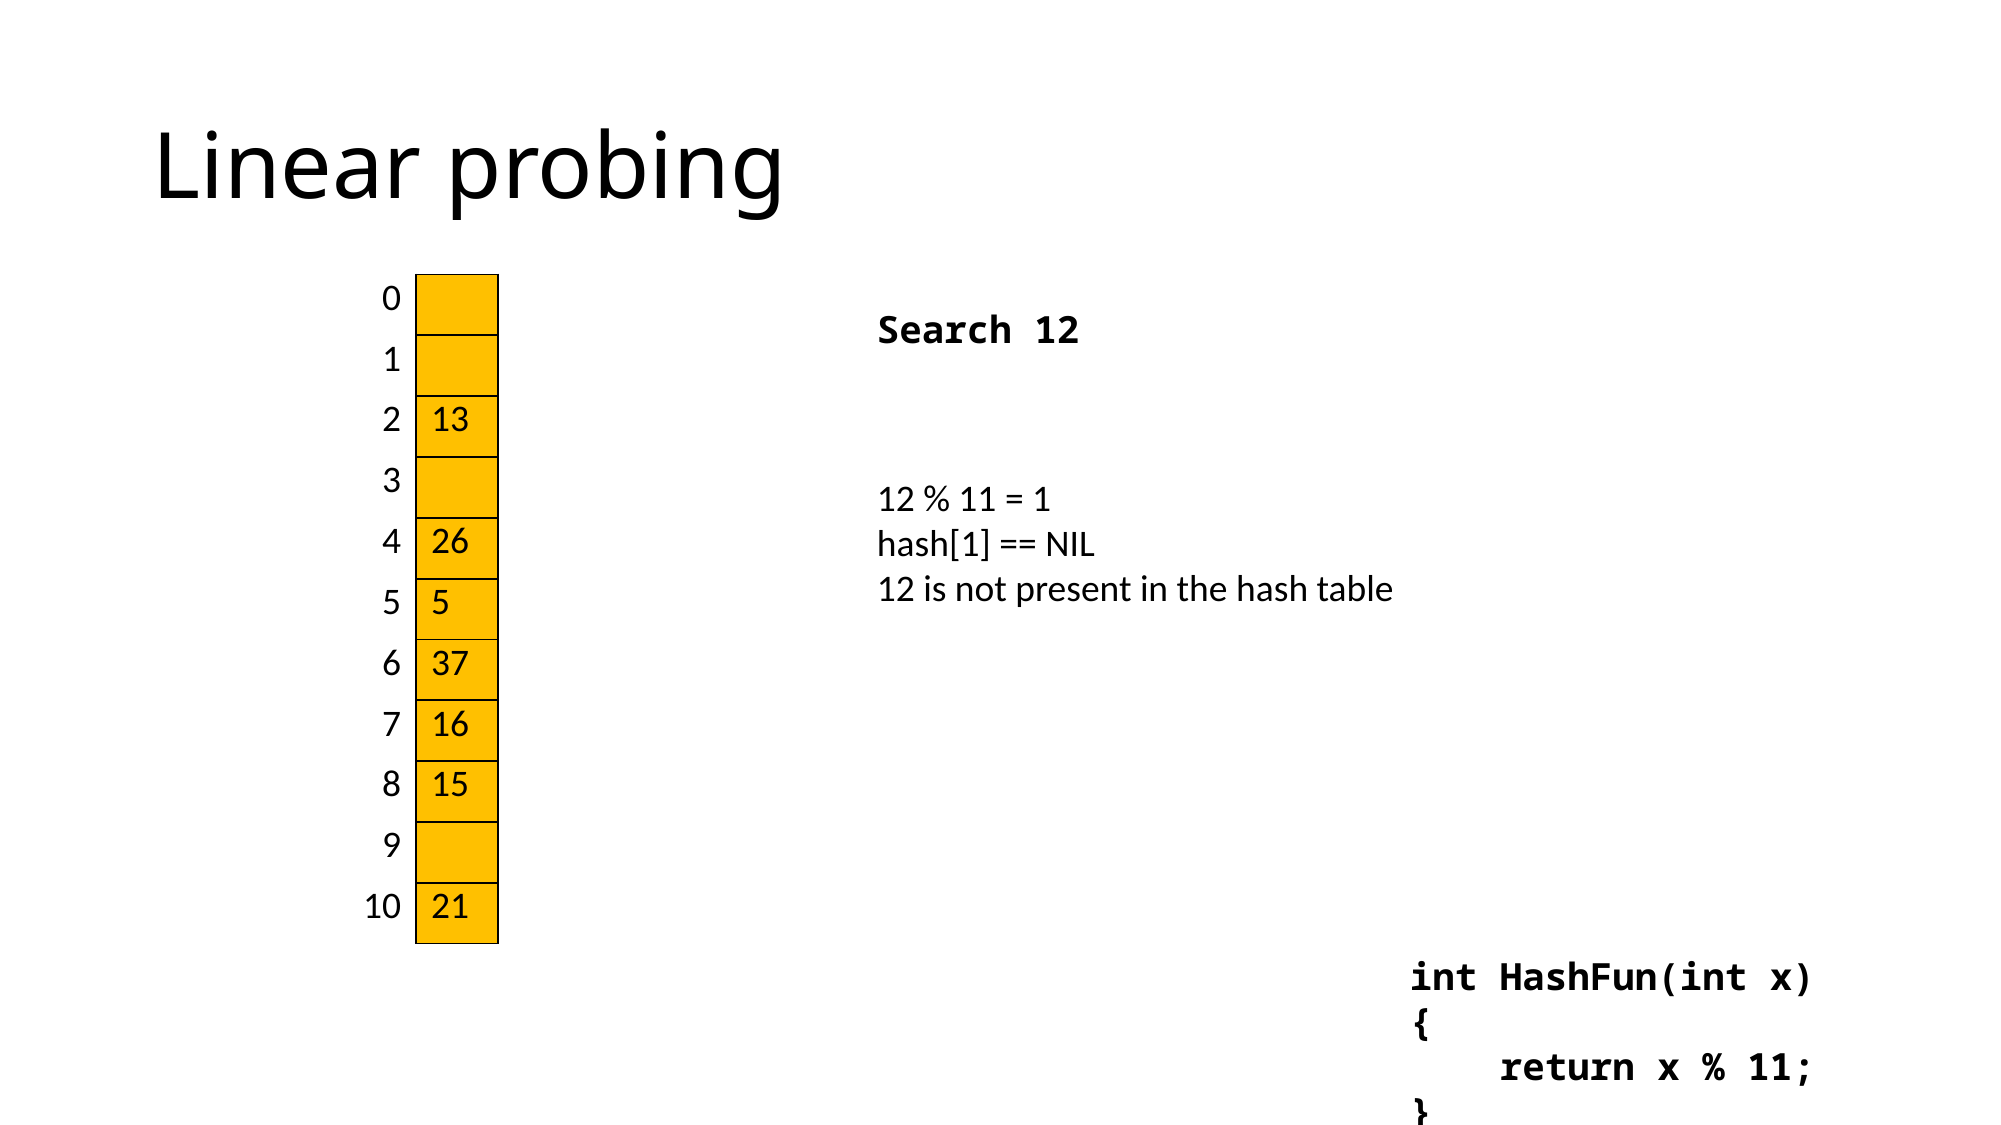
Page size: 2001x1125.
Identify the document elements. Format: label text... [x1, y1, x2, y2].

text_box int HashFun(int x) { return x % 11; } [1395, 945, 1863, 1125]
title Linear probing [137, 59, 1863, 278]
table_cell 7 [334, 700, 415, 761]
table_cell 6 [334, 639, 415, 700]
table_cell 26 [417, 519, 497, 578]
text_box Search 12 [862, 299, 1802, 359]
table_cell [417, 336, 497, 395]
table_cell 2 [334, 396, 415, 457]
table_cell 13 [417, 397, 497, 456]
table_cell 16 [417, 701, 497, 760]
text_box 12 % 11 = 1 hash[1] == NIL 12 is not present in the hash table [862, 466, 1417, 616]
table_header 0 [334, 274, 415, 335]
table_cell 37 [417, 640, 497, 699]
table_cell 9 [334, 822, 415, 883]
table_cell 5 [417, 580, 497, 639]
table_cell 1 [334, 335, 415, 396]
table_cell 3 [334, 457, 415, 518]
table_cell 15 [417, 762, 497, 821]
table_cell 10 [334, 883, 415, 944]
table_cell [417, 823, 497, 882]
table_cell 4 [334, 518, 415, 579]
table_cell 5 [334, 579, 415, 639]
table_cell 21 [417, 884, 497, 943]
table_cell 8 [334, 761, 415, 822]
table_header [417, 275, 497, 334]
table_cell [417, 458, 497, 517]
